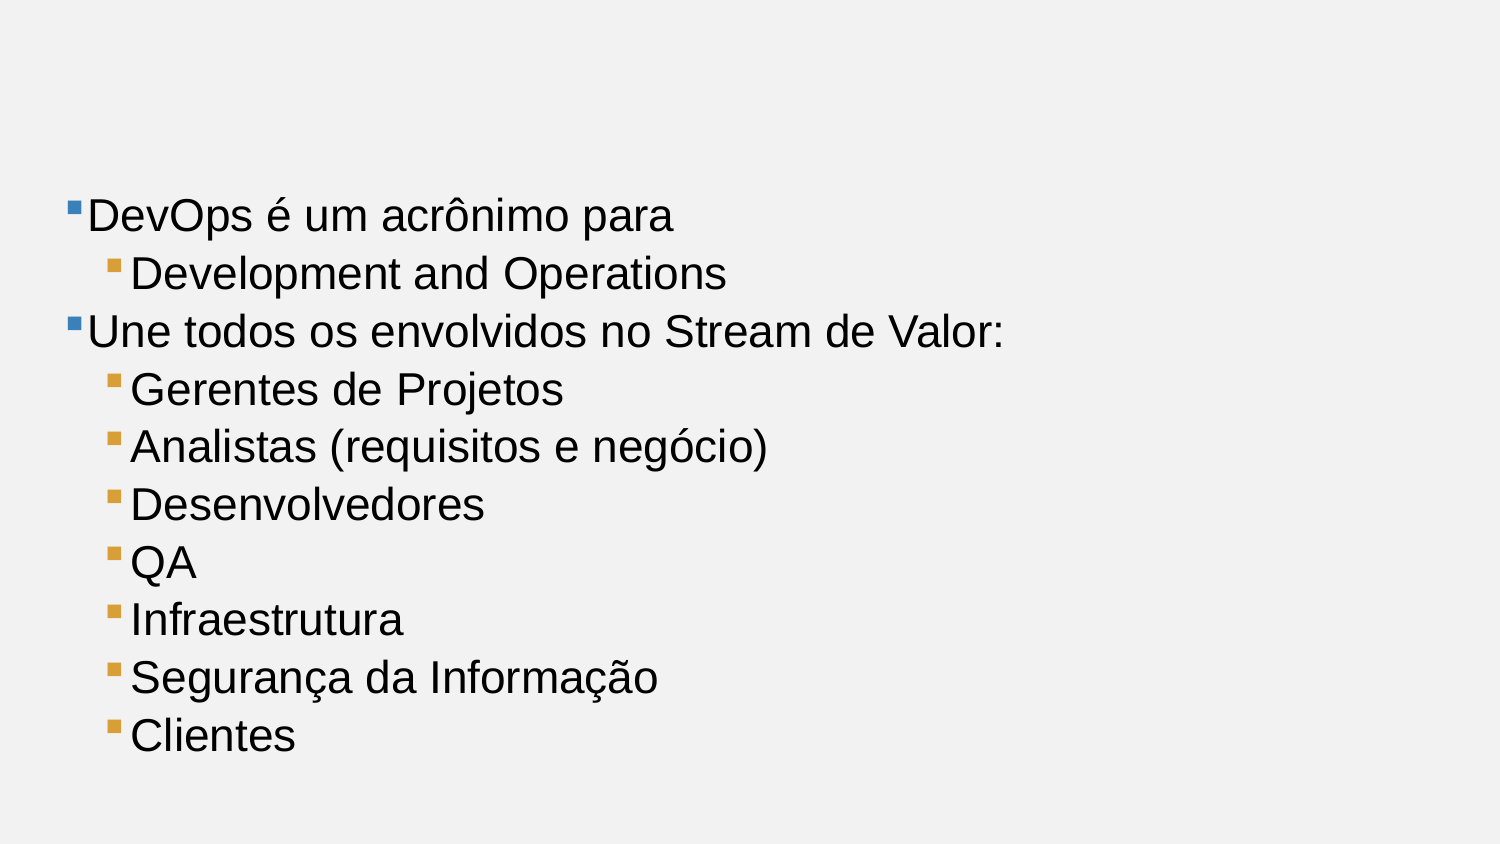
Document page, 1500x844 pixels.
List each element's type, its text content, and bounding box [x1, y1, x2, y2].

list DevOps é um acrônimo para Development and Operations Une todos os envolvidos no Stream de Valor: Gerentes de Projetos Analistas (requisitos e negócio) Desenvolvedores QA Infraestrutura Segurança da Informação Clientes [29, 170, 1470, 796]
